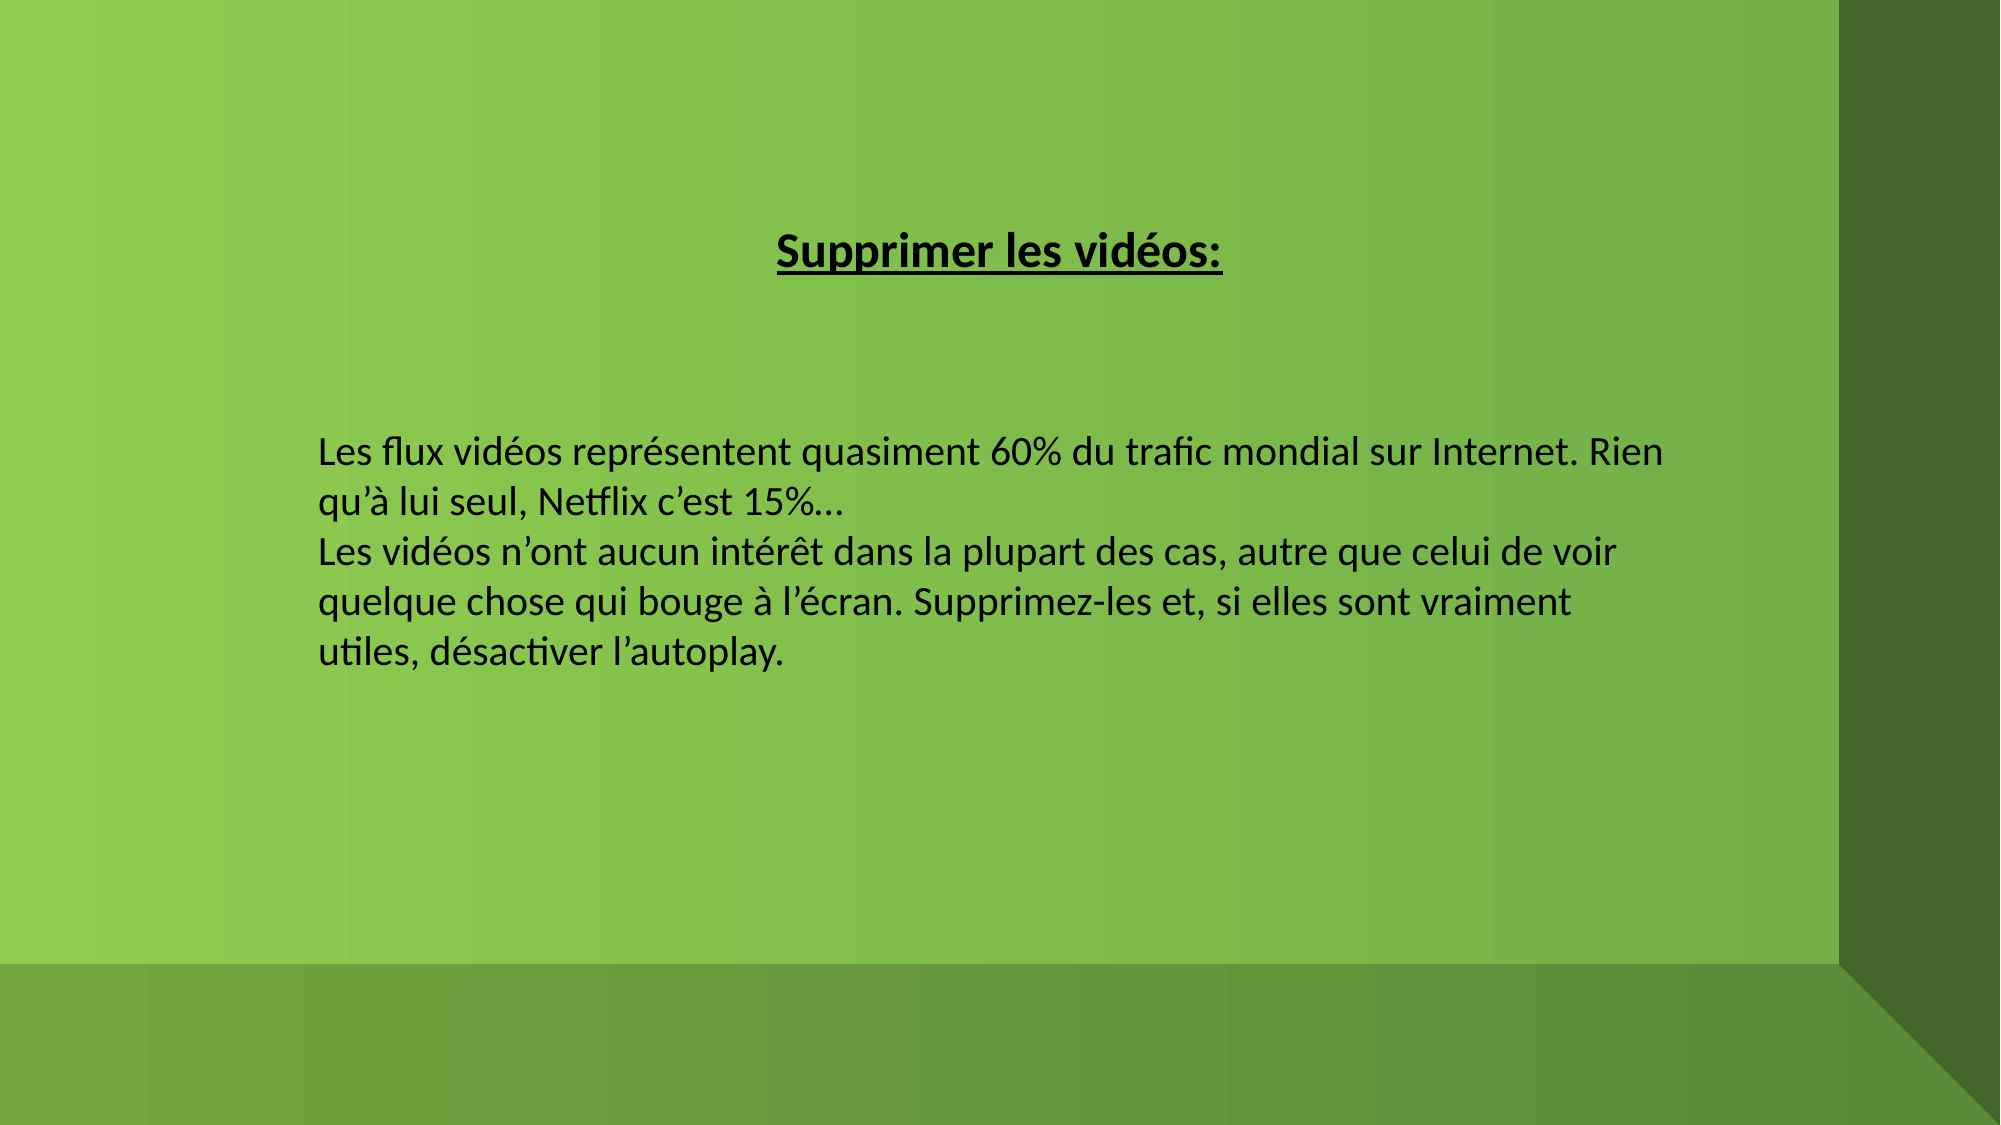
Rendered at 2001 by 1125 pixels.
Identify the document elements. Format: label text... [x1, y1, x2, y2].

text_box [0, 0, 2000, 1125]
text_box Supprimer les vidéos: [742, 210, 1258, 286]
text_box Les flux vidéos représentent quasiment 60% du trafic mondial sur Internet. Rien qu’à lui seul, Netflix c’est 15%… Les vidéos n’ont aucun intérêt dans la plupart des cas, autre que celui de voir quelque chose qui bouge à l’écran. Supprimez-les et, si elles sont vraiment utiles, désactiver l’autoplay. [303, 416, 1697, 782]
